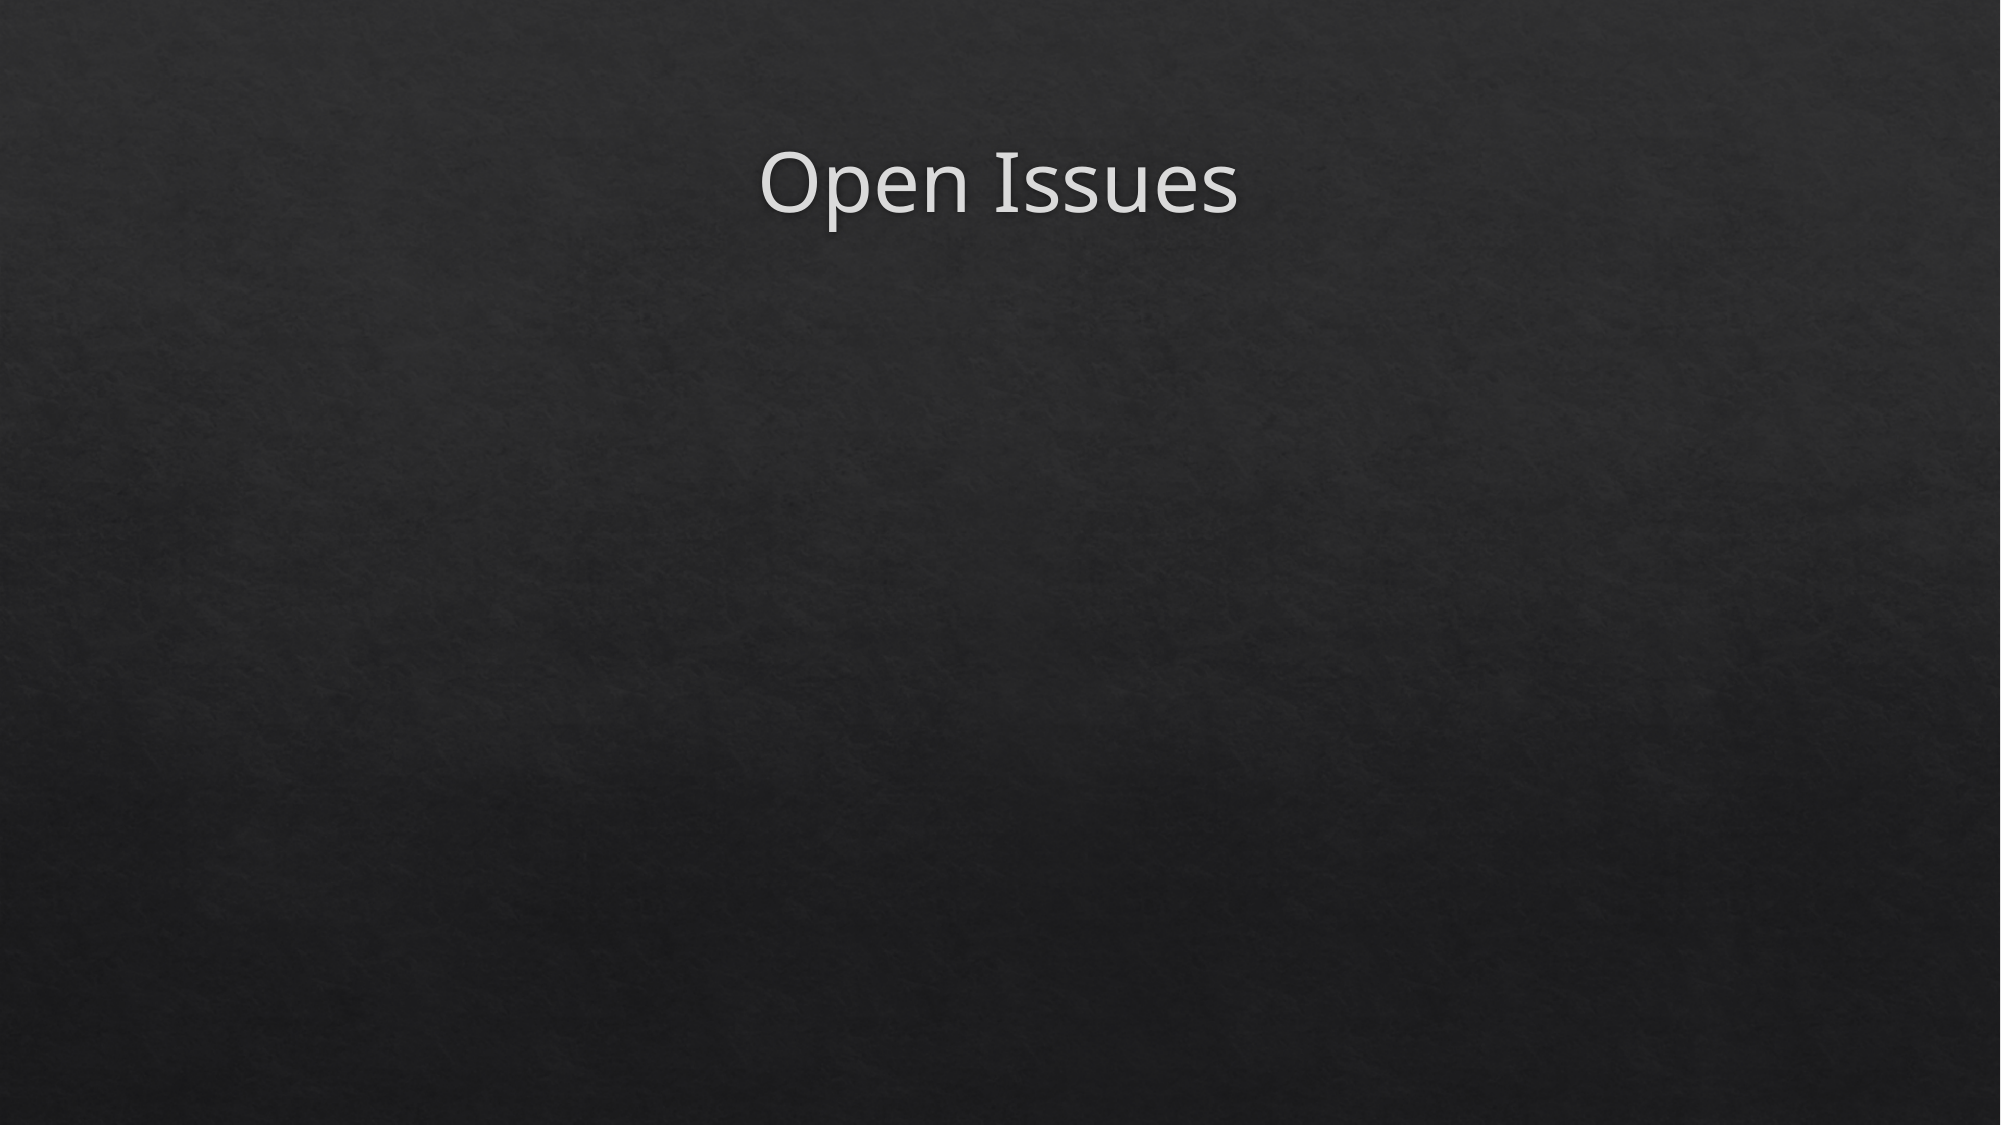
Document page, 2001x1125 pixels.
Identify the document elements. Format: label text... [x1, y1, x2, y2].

title Open Issues [149, 99, 1849, 260]
